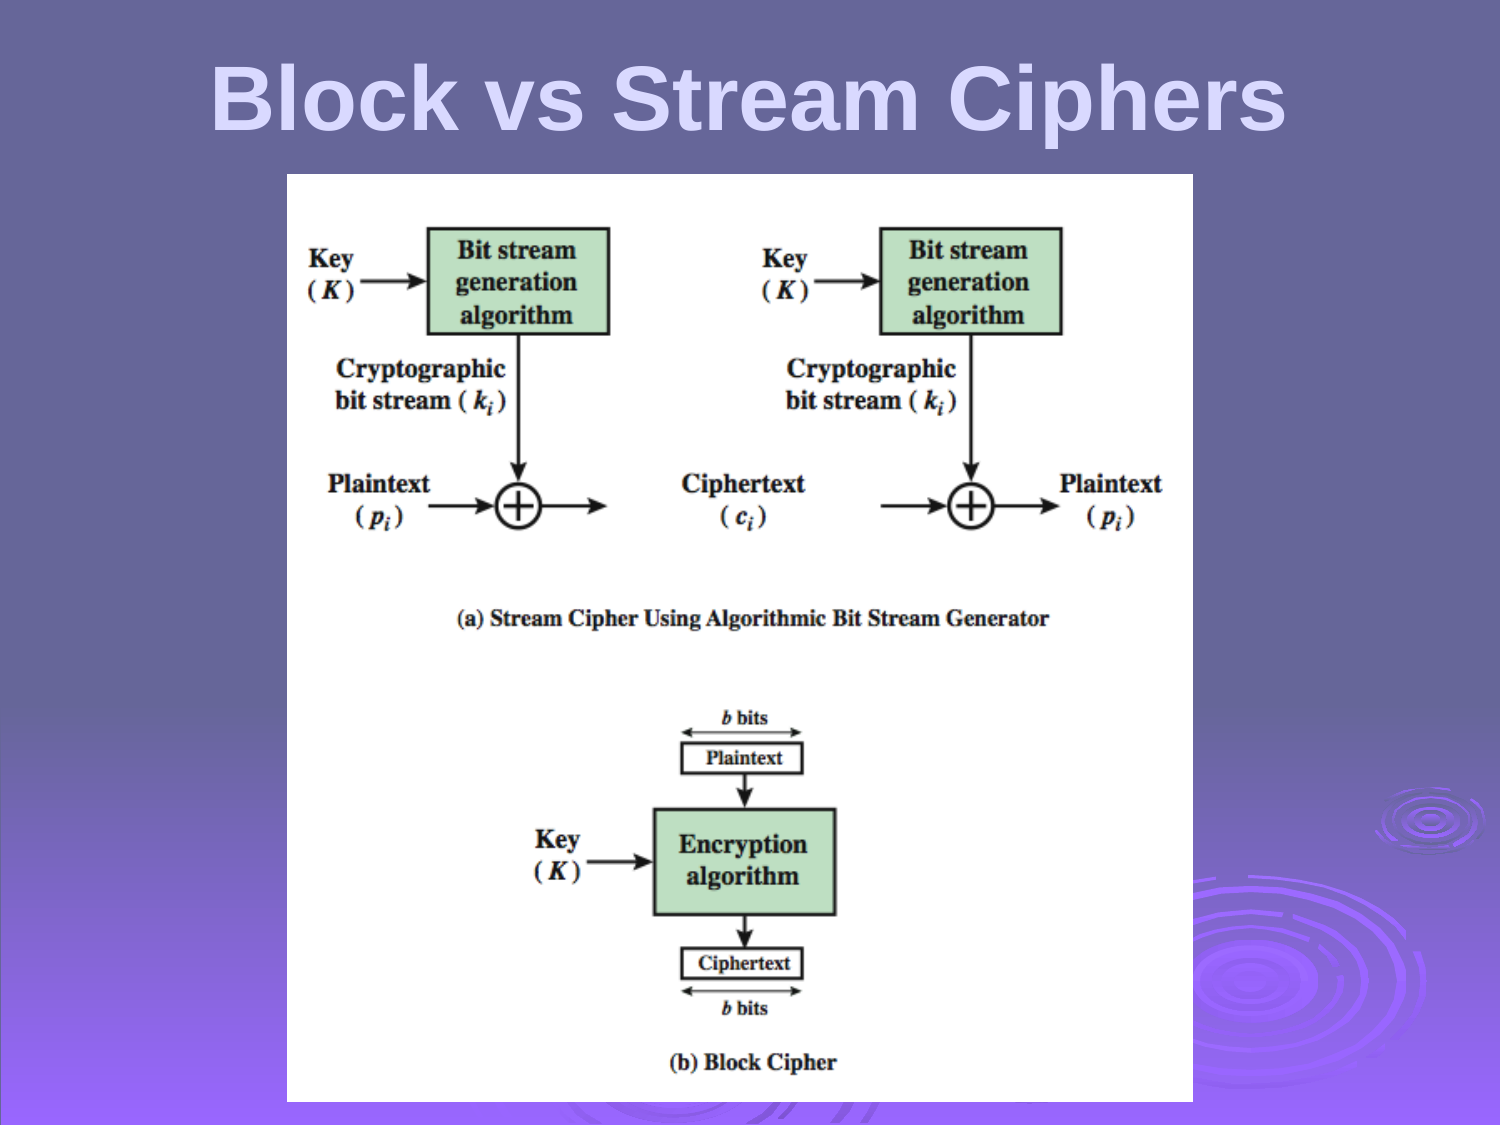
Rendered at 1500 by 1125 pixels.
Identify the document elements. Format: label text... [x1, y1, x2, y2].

picture [287, 174, 1193, 1102]
title Block vs Stream Ciphers [74, 0, 1426, 188]
